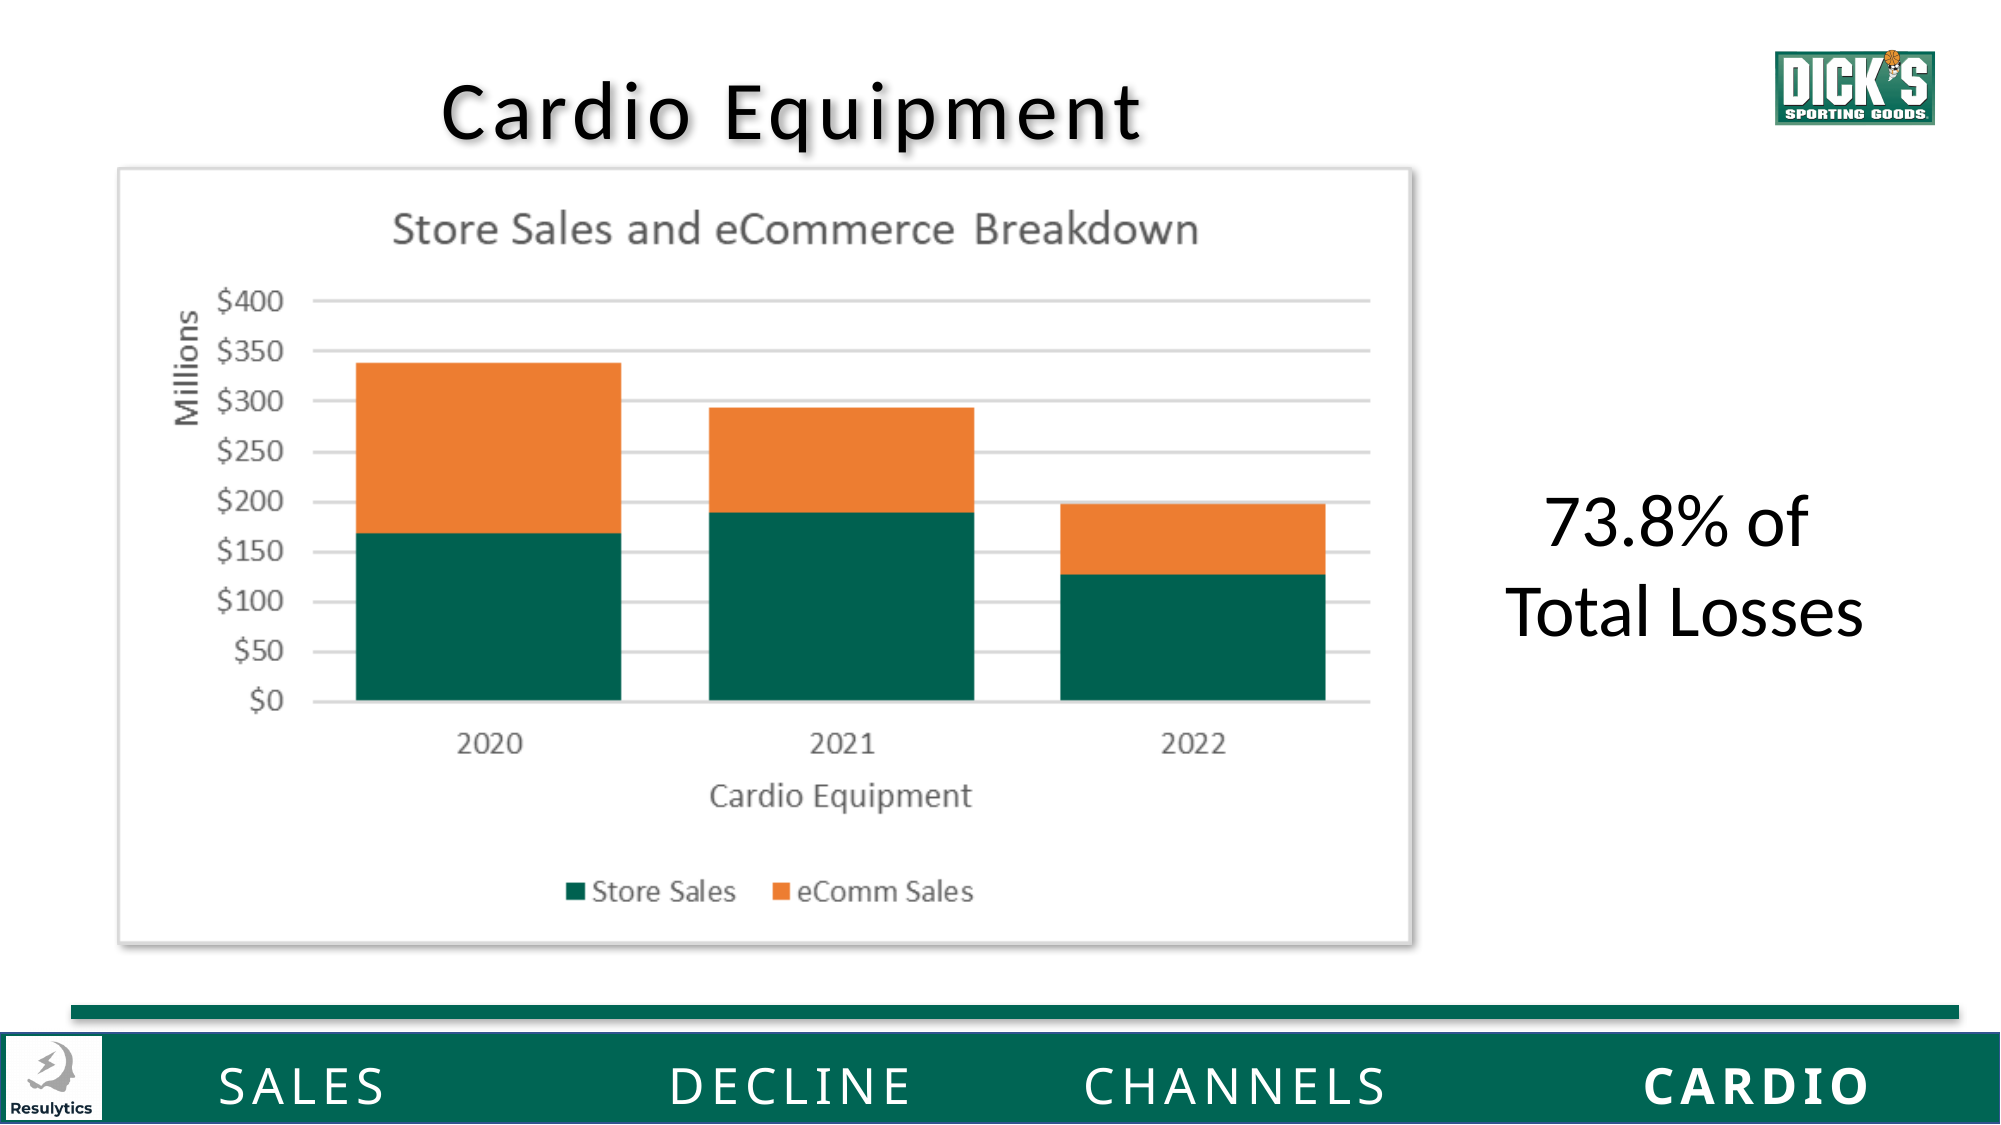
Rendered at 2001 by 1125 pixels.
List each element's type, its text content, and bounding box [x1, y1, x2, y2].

picture [117, 167, 1412, 945]
picture [6, 1028, 124, 1120]
text_box 73.8% of Total Losses [1490, 463, 1880, 659]
text_box SALES DECLINE CHANNELS CARDIO FINDINGS [203, 1047, 2000, 1125]
picture [1771, 41, 1938, 134]
text_box [0, 1032, 2000, 1124]
text_box [70, 1004, 1960, 1020]
text_box Cardio Equipment [407, 48, 1177, 164]
